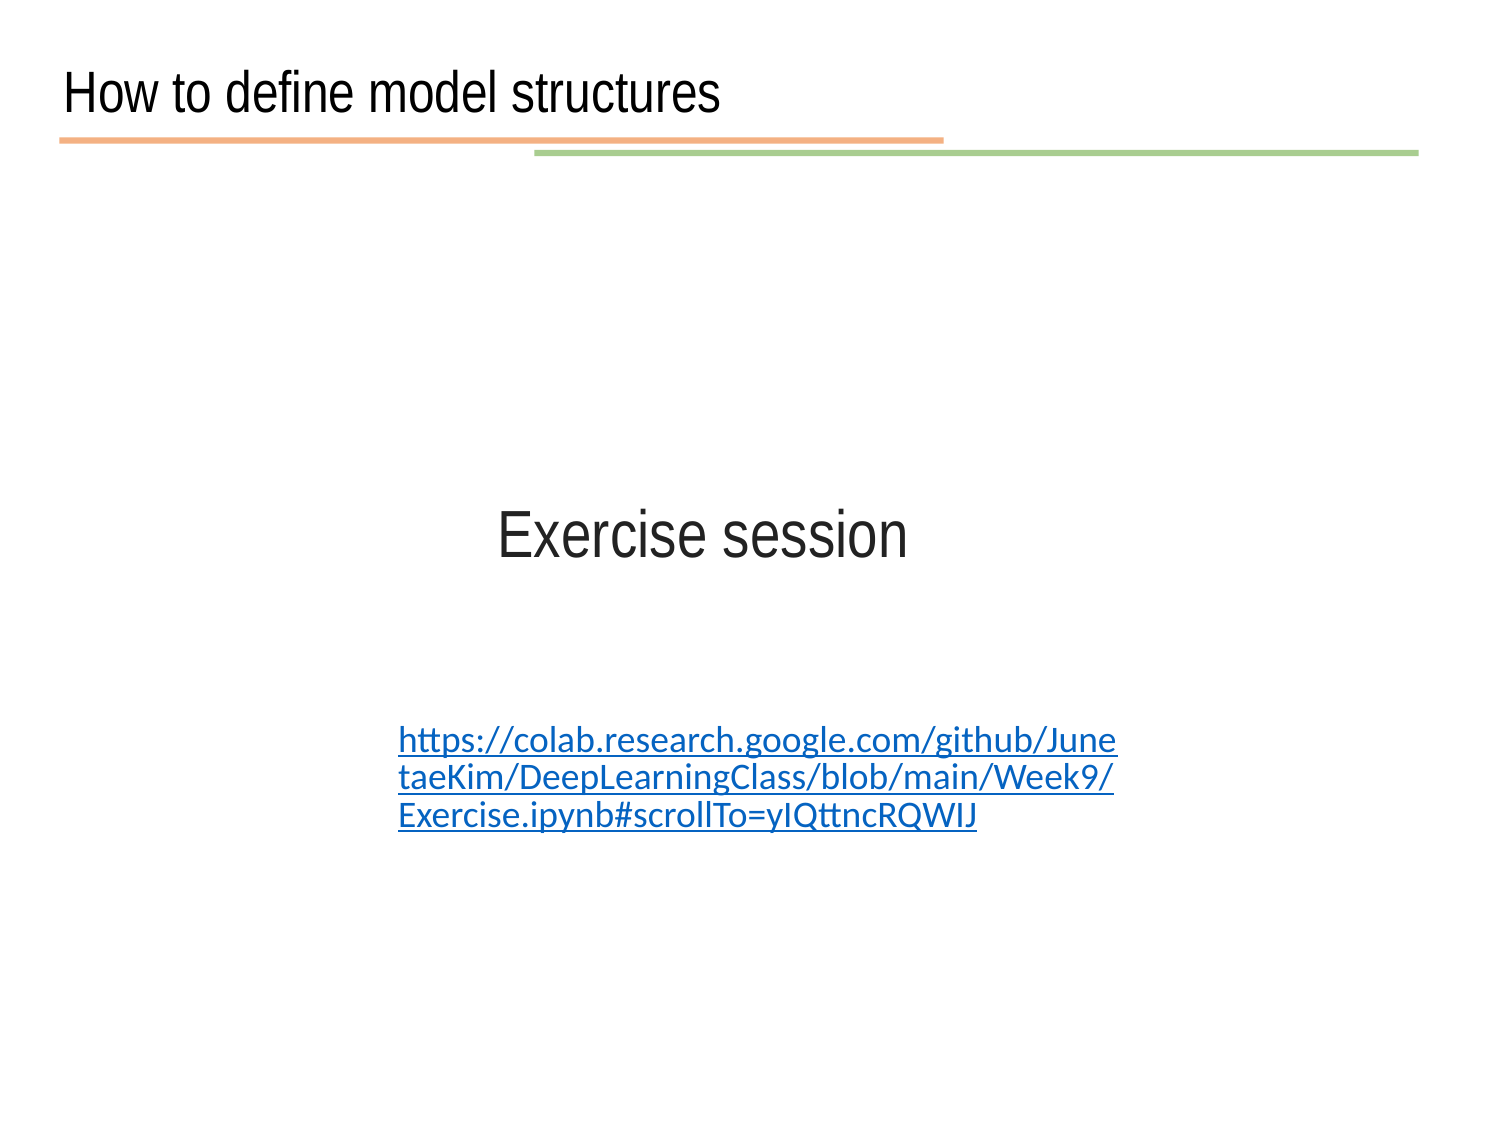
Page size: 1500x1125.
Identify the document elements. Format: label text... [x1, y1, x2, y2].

text_box https://colab.research.google.com/github/JunetaeKim/DeepLearningClass/blob/main/Week9/Exercise.ipynb#scrollTo=yIQttncRQWIJ [383, 707, 1134, 768]
text_box Exercise session [480, 443, 927, 579]
text_box How to define model structures [49, 11, 1451, 132]
